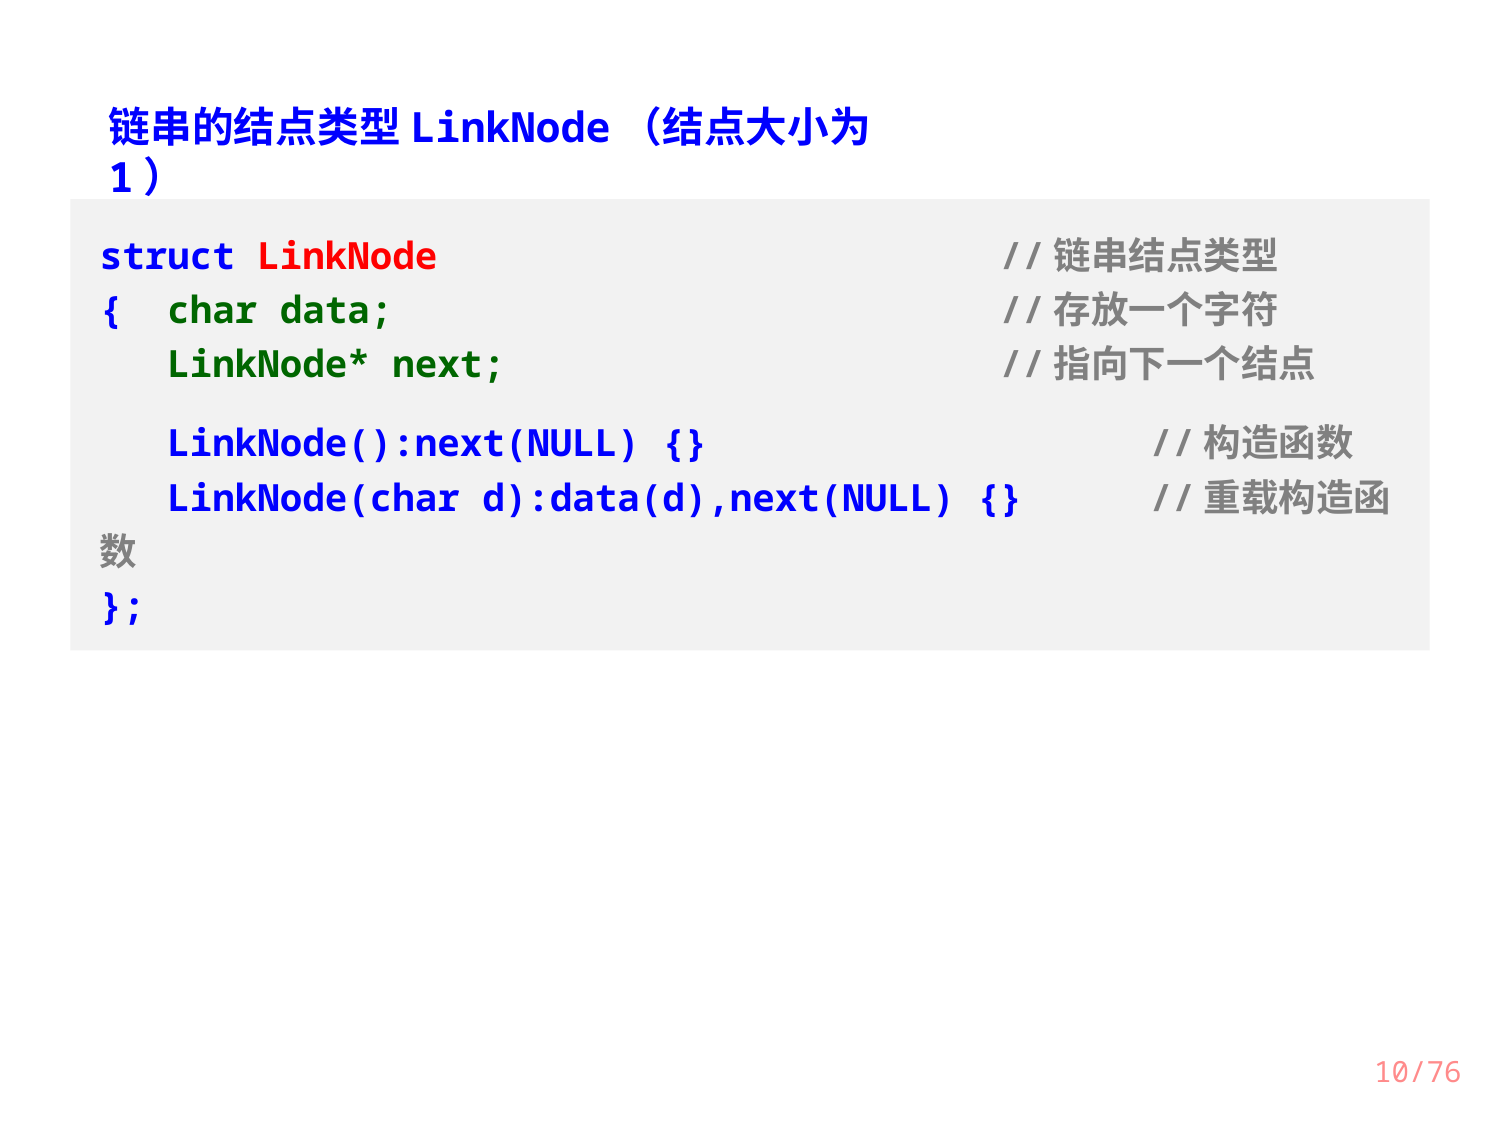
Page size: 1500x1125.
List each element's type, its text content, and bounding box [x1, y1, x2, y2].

slide_number 10/76 [1317, 1042, 1477, 1103]
text_box 链串的结点类型LinkNode（结点大小为1） [93, 93, 926, 197]
text_box struct LinkNode //链串结点类型 { char data; //存放一个字符 LinkNode* next; //指向下一个结点 LinkNode():next(NULL) {} //构造函数 LinkNode(char d):data(d),next(NULL) {} //重载构造函数 }; [68, 197, 1432, 652]
